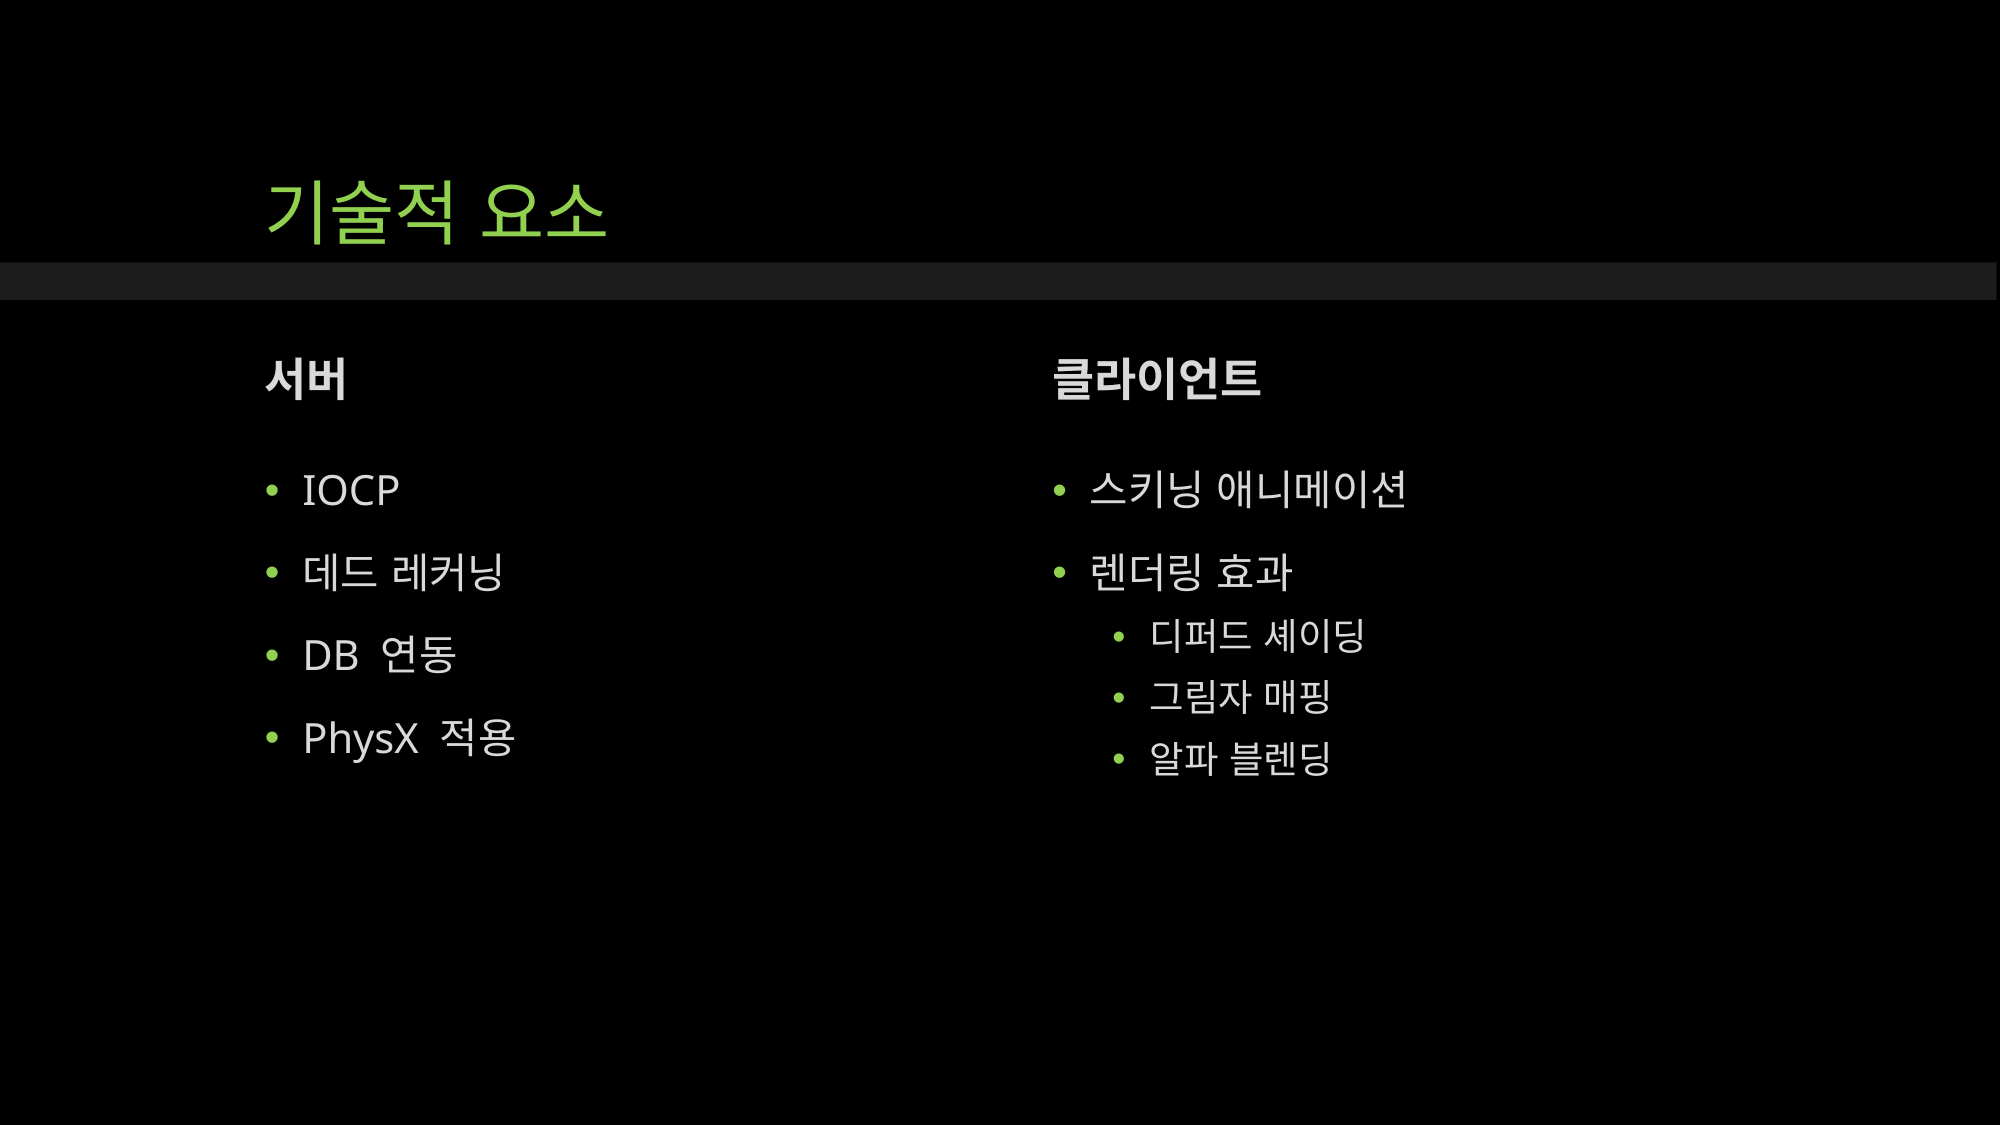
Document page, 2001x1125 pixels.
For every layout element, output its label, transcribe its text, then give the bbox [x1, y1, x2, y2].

text_box 클라이언트 [1037, 349, 1750, 421]
title 기술적 요소 [249, 75, 1750, 263]
text_box IOCP 데드 레커닝 DB 연동 PhysX 적용 [249, 462, 963, 1050]
text_box 서버 [249, 349, 963, 421]
text_box 스키닝 애니메이션 렌더링 효과 디퍼드 셰이딩 그림자 매핑 알파 블렌딩 [1037, 462, 1750, 1050]
